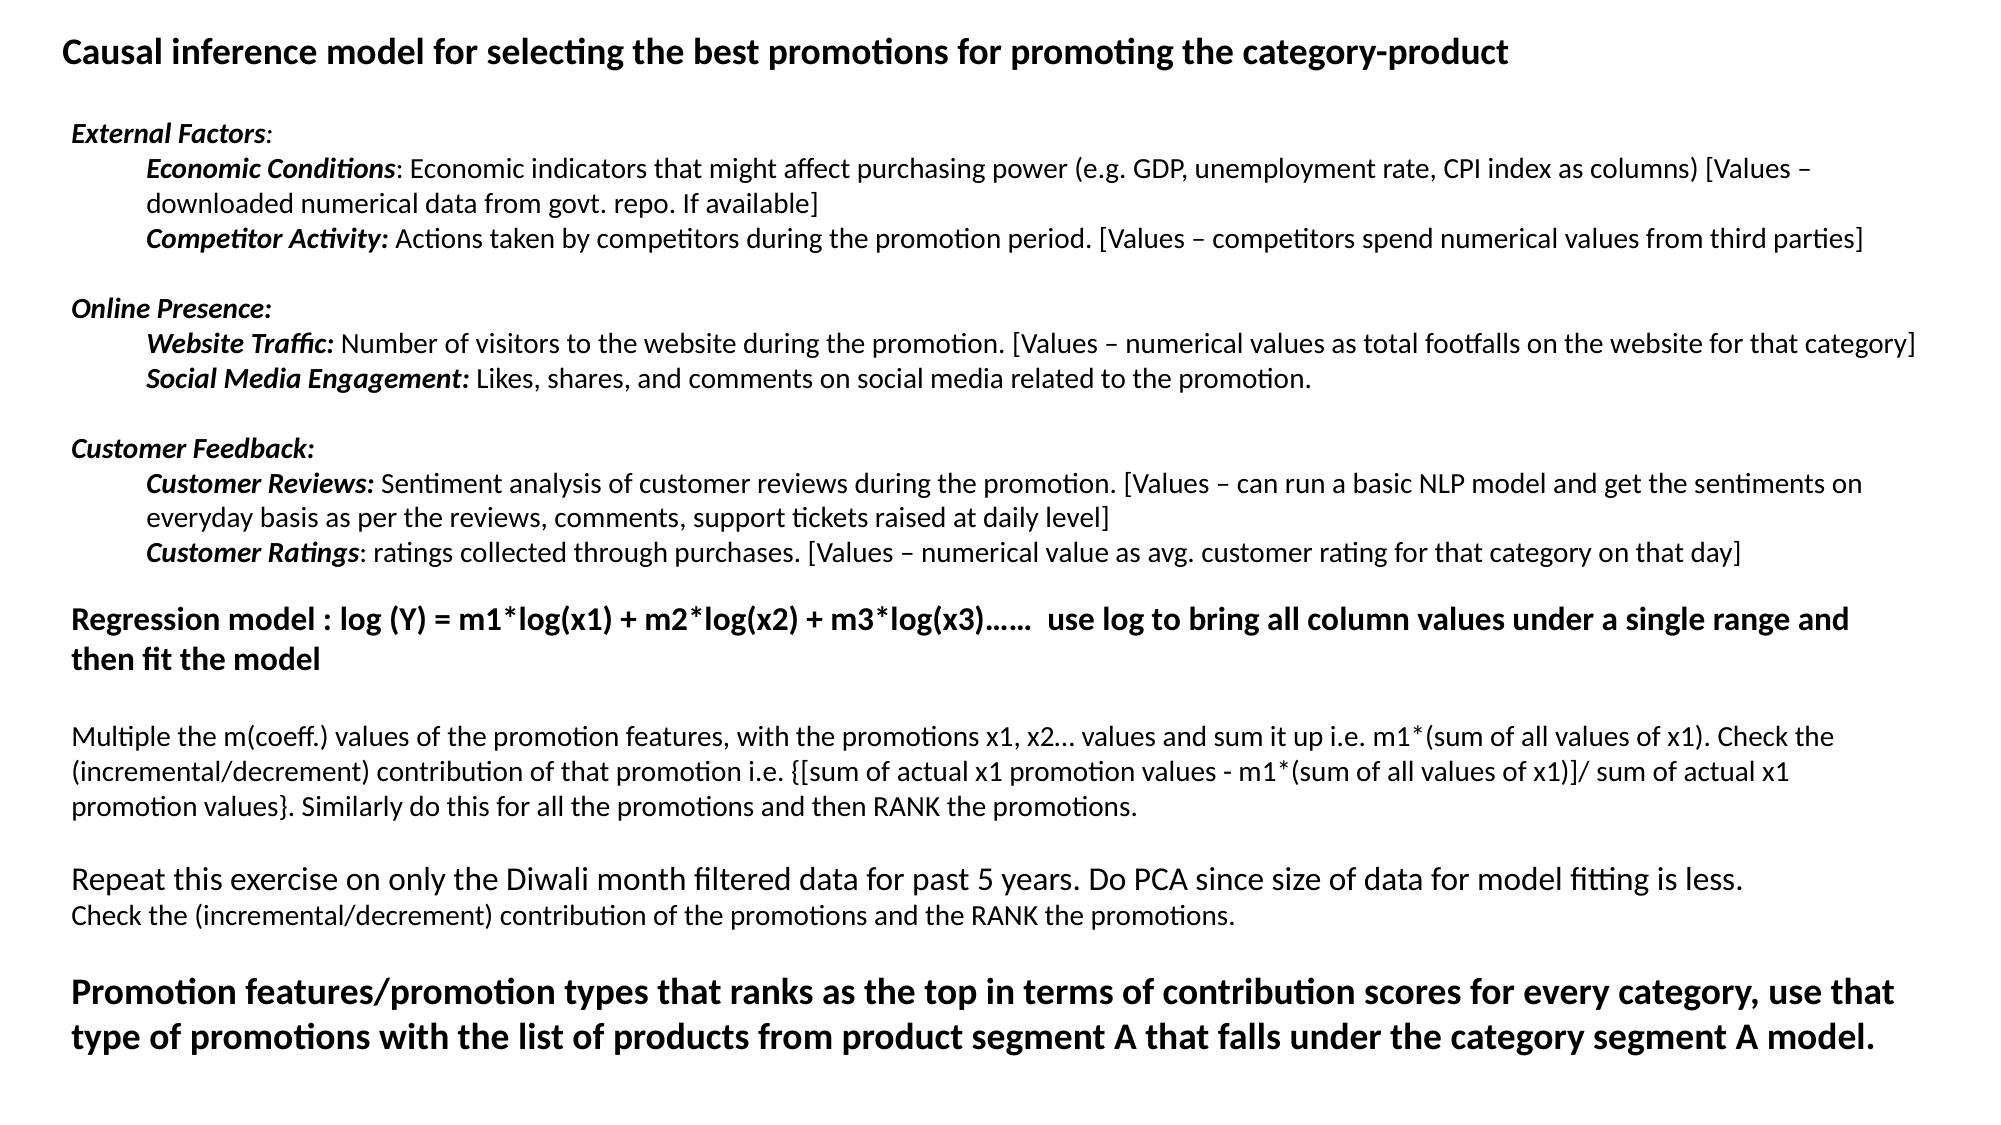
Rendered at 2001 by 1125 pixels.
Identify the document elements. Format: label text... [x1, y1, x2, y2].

text_box External Factors: Economic Conditions: Economic indicators that might affect purchasing power (e.g. GDP, unemployment rate, CPI index as columns) [Values – downloaded numerical data from govt. repo. If available] Competitor Activity: Actions taken by competitors during the promotion period. [Values – competitors spend numerical values from third parties] Online Presence: Website Traffic: Number of visitors to the website during the promotion. [Values – numerical values as total footfalls on the website for that category] Social Media Engagement: Likes, shares, and comments on social media related to the promotion. Customer Feedback: Customer Reviews: Sentiment analysis of customer reviews during the promotion. [Values – can run a basic NLP model and get the sentiments on everyday basis as per the reviews, comments, support tickets raised at daily level] Customer Ratings: ratings collected through purchases. [Values – numerical value as avg. customer rating for that category on that day] [56, 106, 1944, 577]
text_box Regression model : log (Y) = m1*log(x1) + m2*log(x2) + m3*log(x3)…… use log to bring all column values under a single range and then fit the model Multiple the m(coeff.) values of the promotion features, with the promotions x1, x2… values and sum it up i.e. m1*(sum of all values of x1). Check the (incremental/decrement) contribution of that promotion i.e. {[sum of actual x1 promotion values - m1*(sum of all values of x1)]/ sum of actual x1 promotion values}. Similarly do this for all the promotions and then RANK the promotions. Repeat this exercise on only the Diwali month filtered data for past 5 years. Do PCA since size of data for model fitting is less. Check the (incremental/decrement) contribution of the promotions and the RANK the promotions. Promotion features/promotion types that ranks as the top in terms of contribution scores for every category, use that type of promotions with the list of products from product segment A that falls under the category segment A model. [56, 589, 1922, 1104]
text_box Causal inference model for selecting the best promotions for promoting the category-product [47, 19, 1584, 80]
